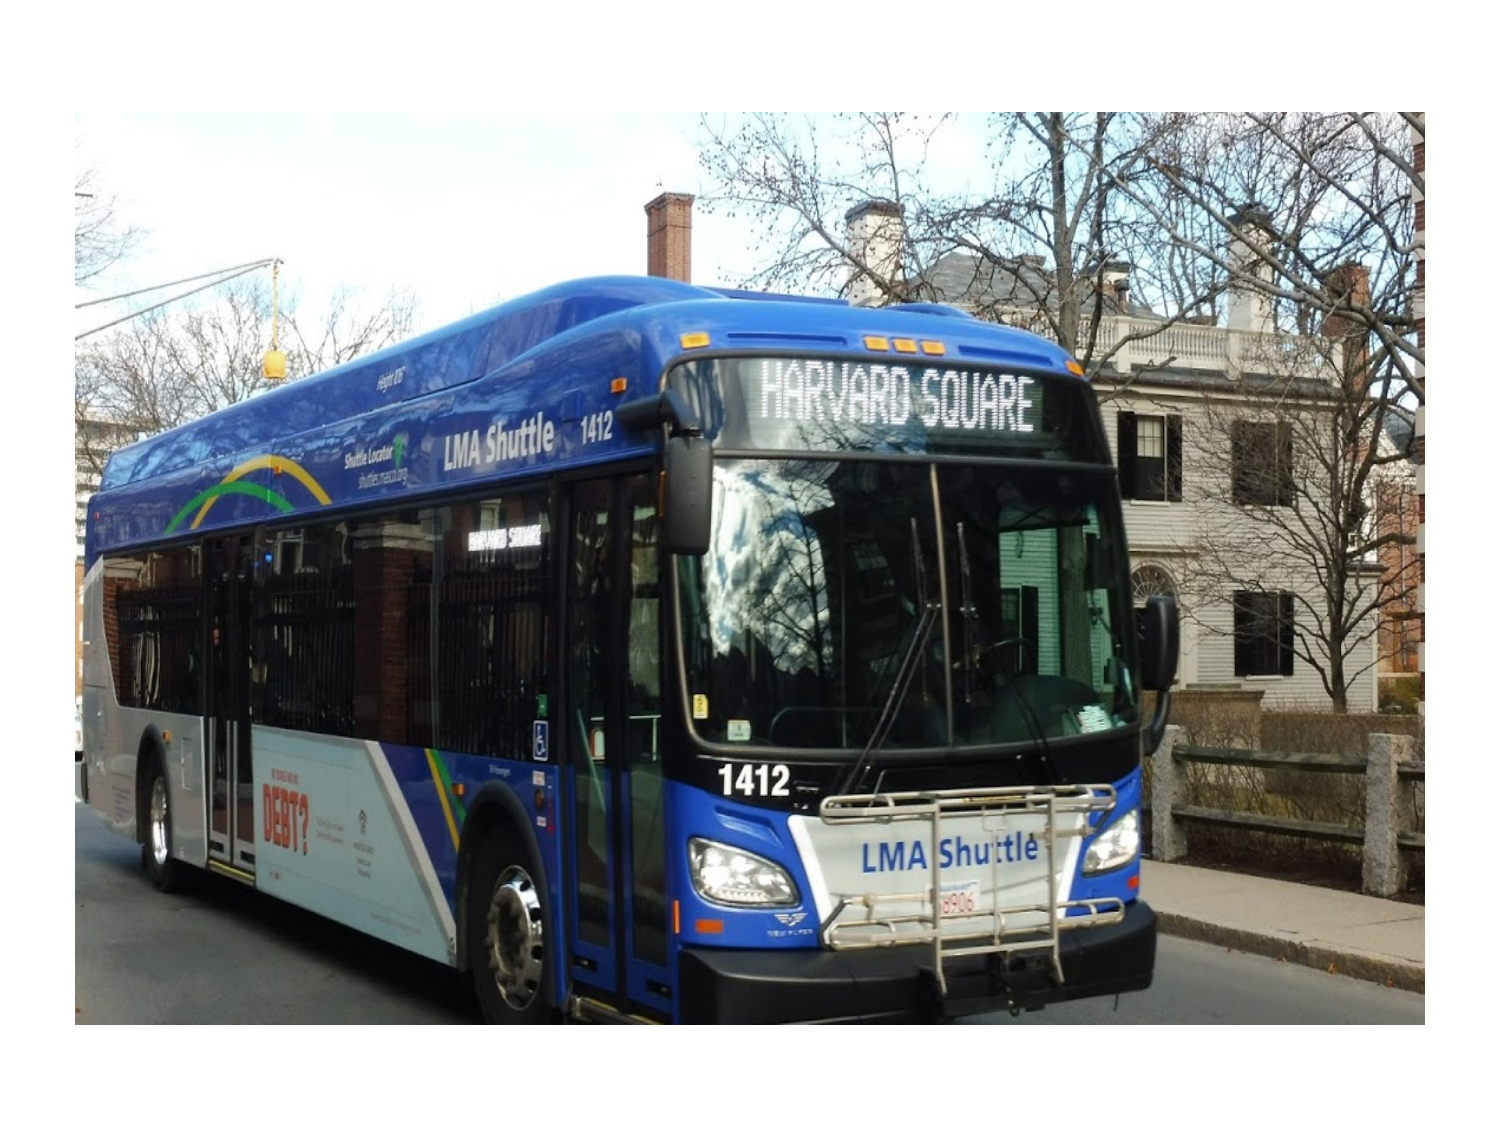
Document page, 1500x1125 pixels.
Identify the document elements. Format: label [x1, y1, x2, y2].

list [74, 112, 1426, 1025]
